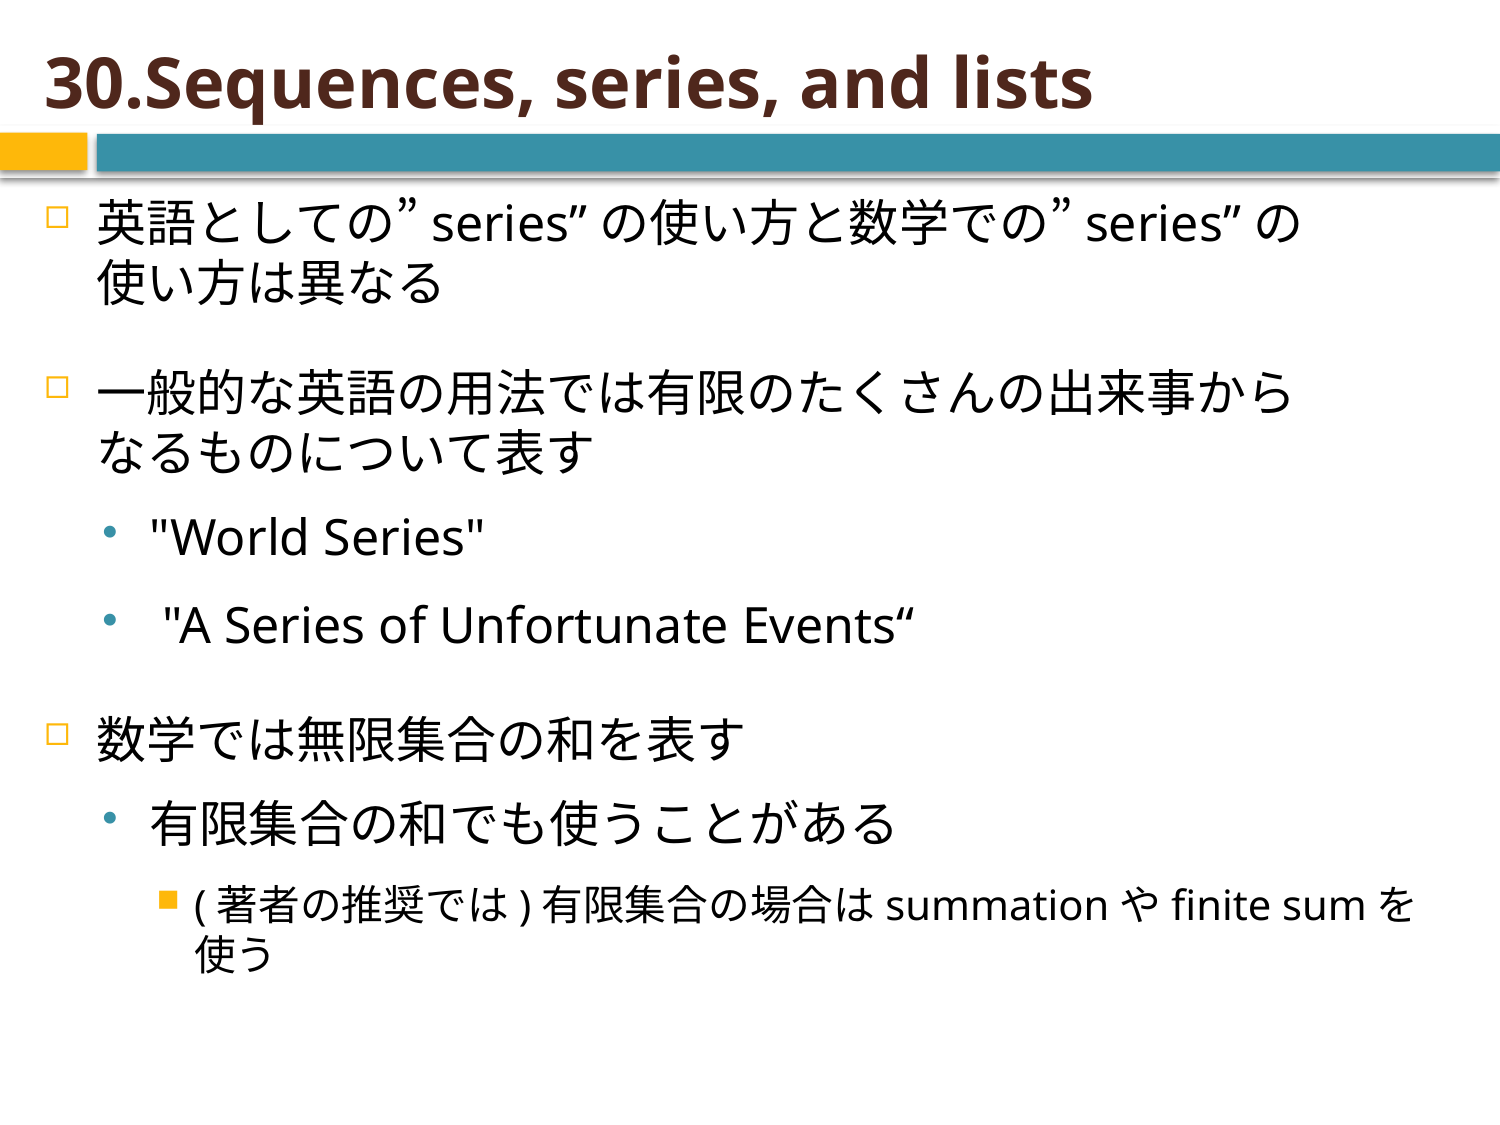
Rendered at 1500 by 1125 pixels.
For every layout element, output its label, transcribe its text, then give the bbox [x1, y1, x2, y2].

list 英語としての”series”の使い方と数学での”series”の 使い方は異なる 一般的な英語の用法では有限のたくさんの出来事から なるものについて表す "World Series" "A Series of Unfortunate Events“ 数学では無限集合の和を表す 有限集合の和でも使うことがある (著者の推奨では)有限集合の場合はsummationやfinite sumを使う [29, 184, 1471, 1047]
title 30.Sequences, series, and lists [29, 30, 1471, 131]
